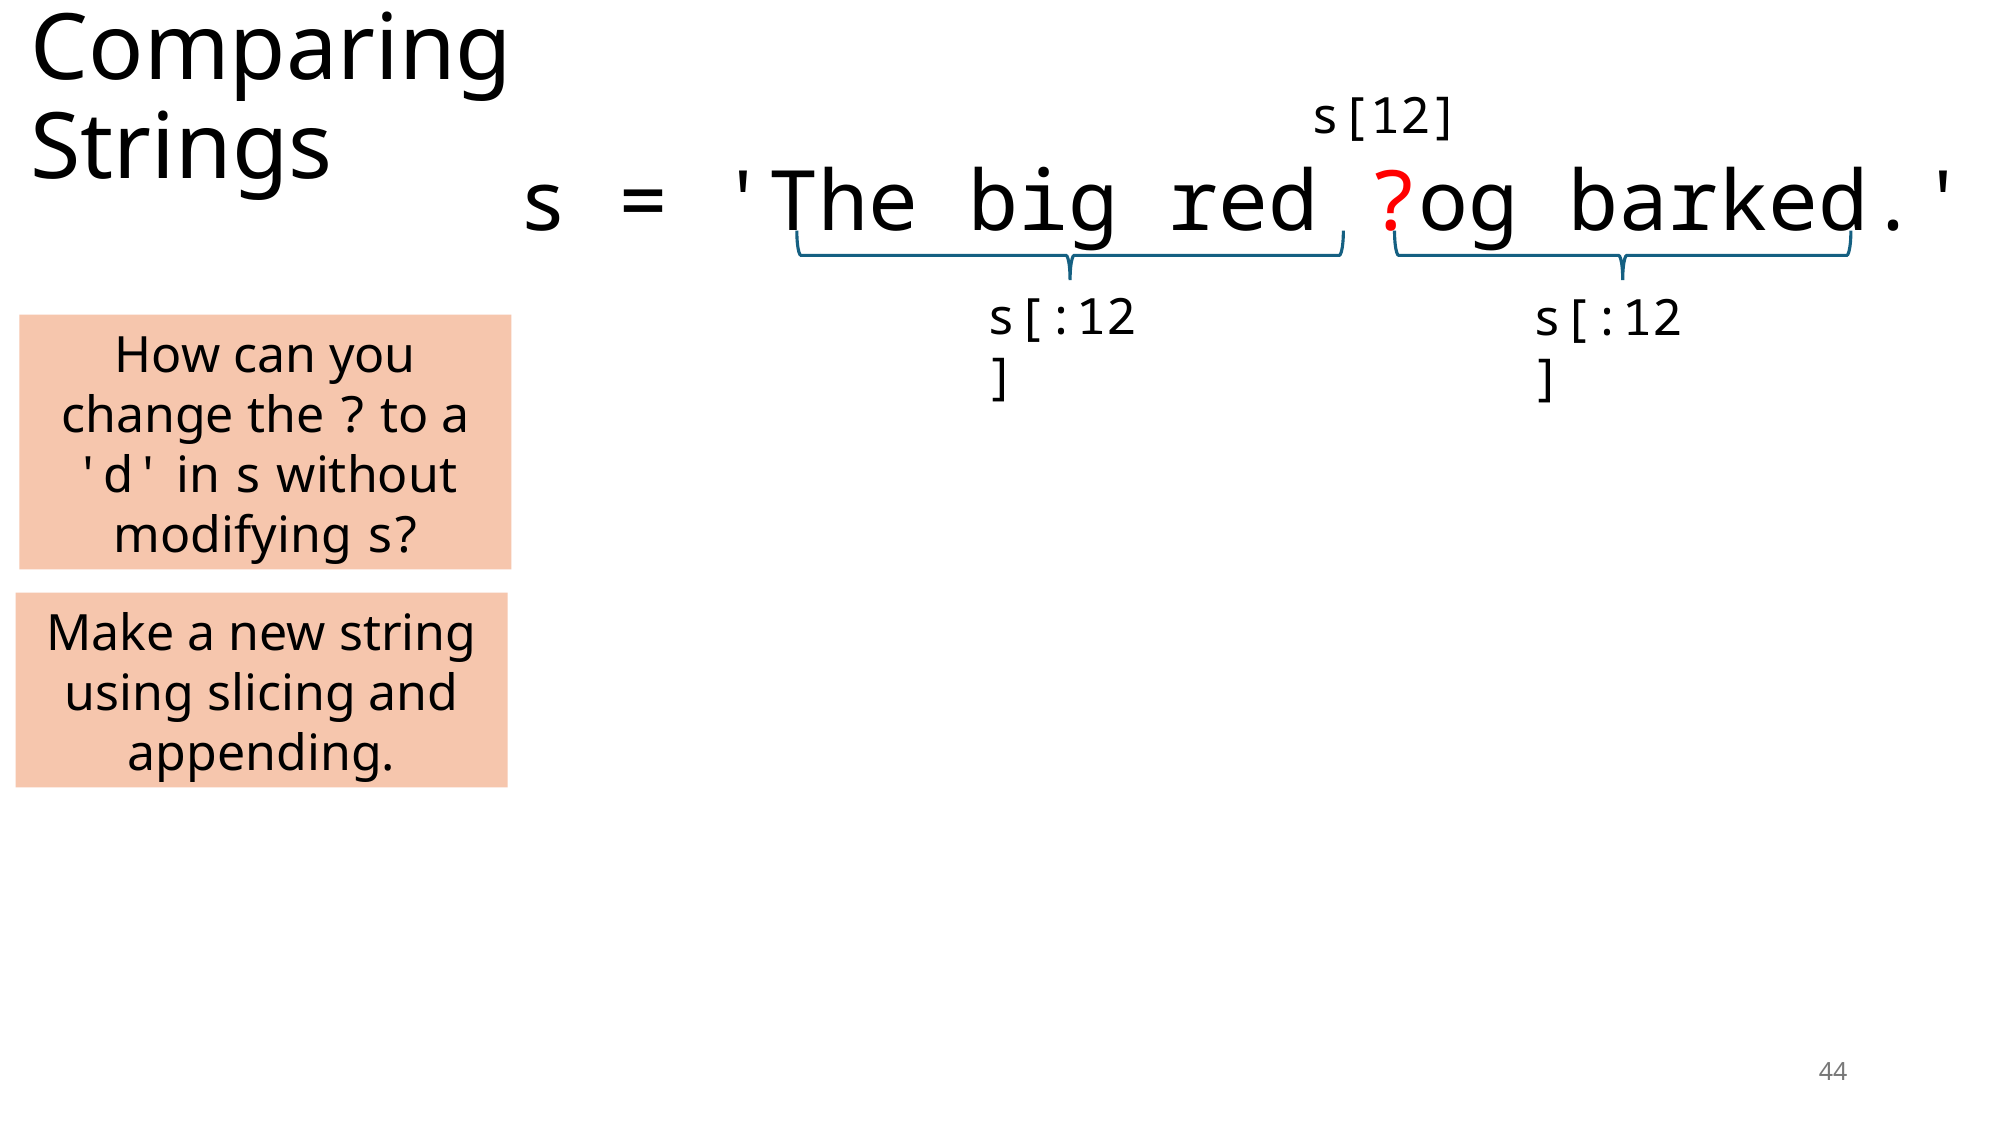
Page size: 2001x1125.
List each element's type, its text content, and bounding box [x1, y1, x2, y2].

text_box s[12] [1295, 76, 1494, 152]
text_box [795, 230, 1345, 276]
title Comparing Strings [15, 0, 557, 209]
text_box How can you change the ? to a 'd' in s without modifying s? [19, 314, 512, 570]
text_box Make a new string using slicing and appending. [15, 592, 508, 788]
text_box s[:12] [971, 276, 1170, 412]
text_box s[:12] [1517, 277, 1716, 413]
text_box s = 'The big red ?og barked.' [503, 139, 1983, 254]
slide_number 44 [1412, 1042, 1863, 1103]
text_box [1392, 230, 1853, 277]
